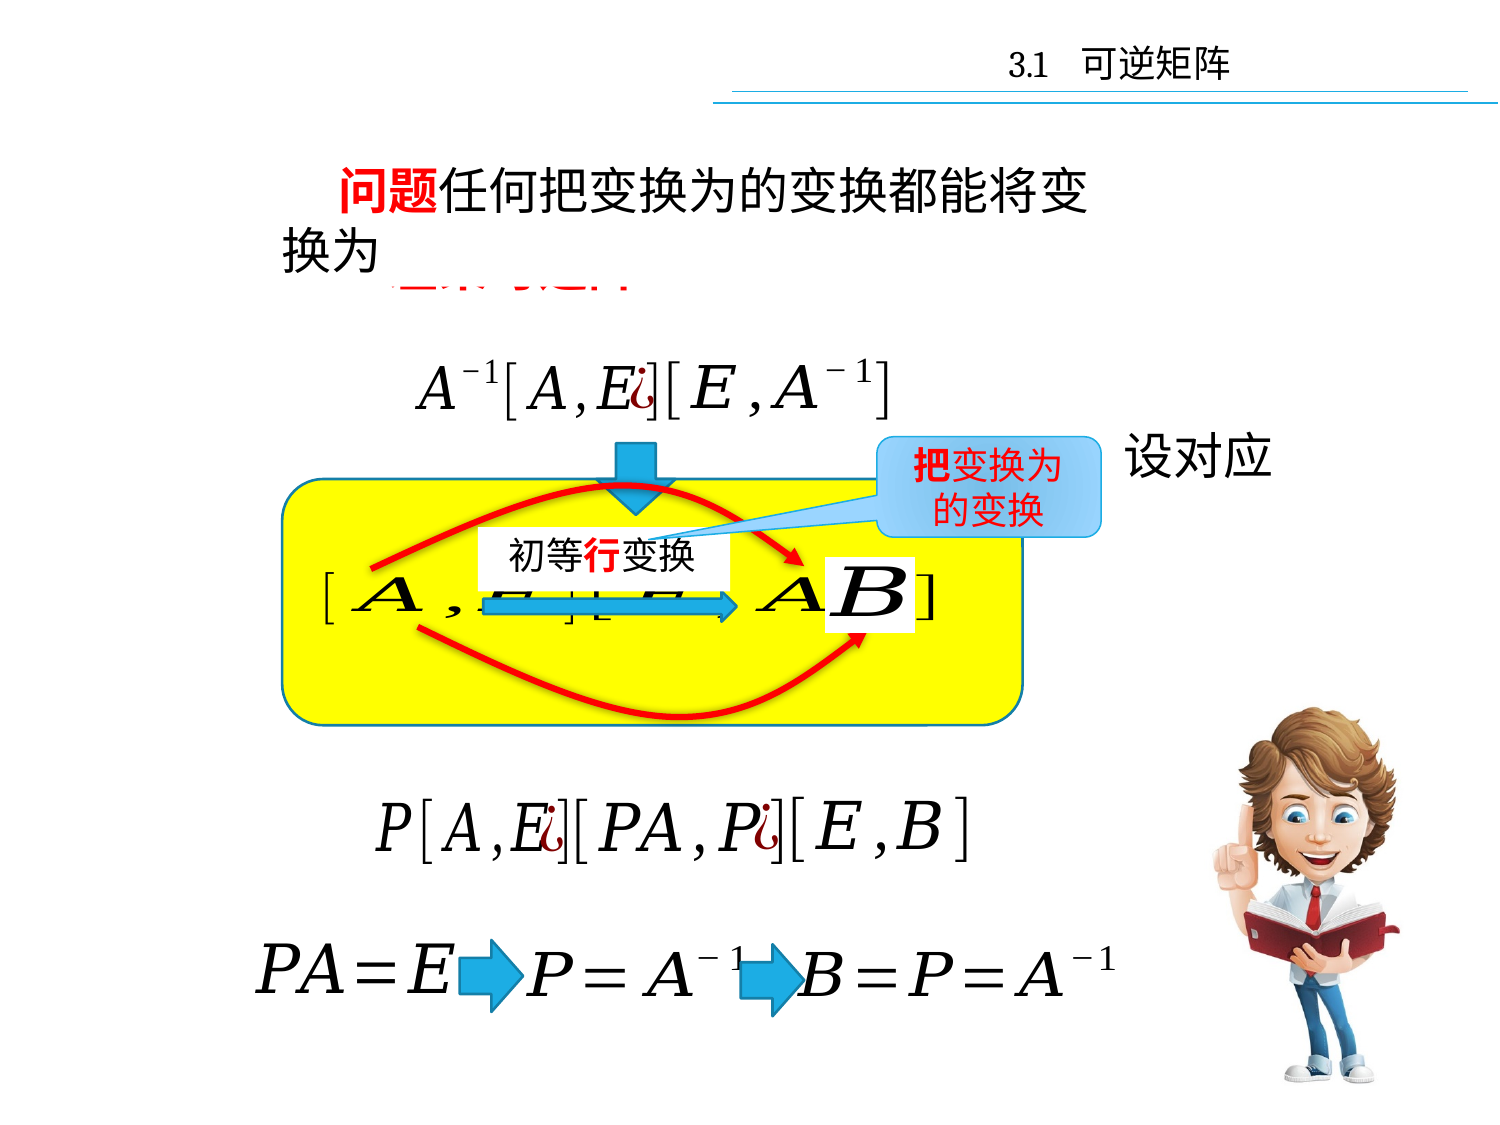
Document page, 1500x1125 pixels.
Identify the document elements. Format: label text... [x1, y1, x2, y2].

text_box [428, 634, 867, 719]
text_box 左乘可逆阵 [316, 287, 666, 304]
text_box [324, 160, 691, 250]
text_box [458, 938, 525, 1014]
text_box [280, 477, 1024, 727]
text_box 3.1 可逆矩阵 [781, 32, 1458, 86]
text_box [737, 532, 765, 536]
text_box [594, 441, 677, 485]
text_box [739, 943, 806, 1018]
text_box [477, 526, 731, 592]
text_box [321, 541, 939, 626]
picture [1115, 651, 1495, 1125]
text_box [712, 91, 1498, 104]
text_box [439, 483, 741, 536]
